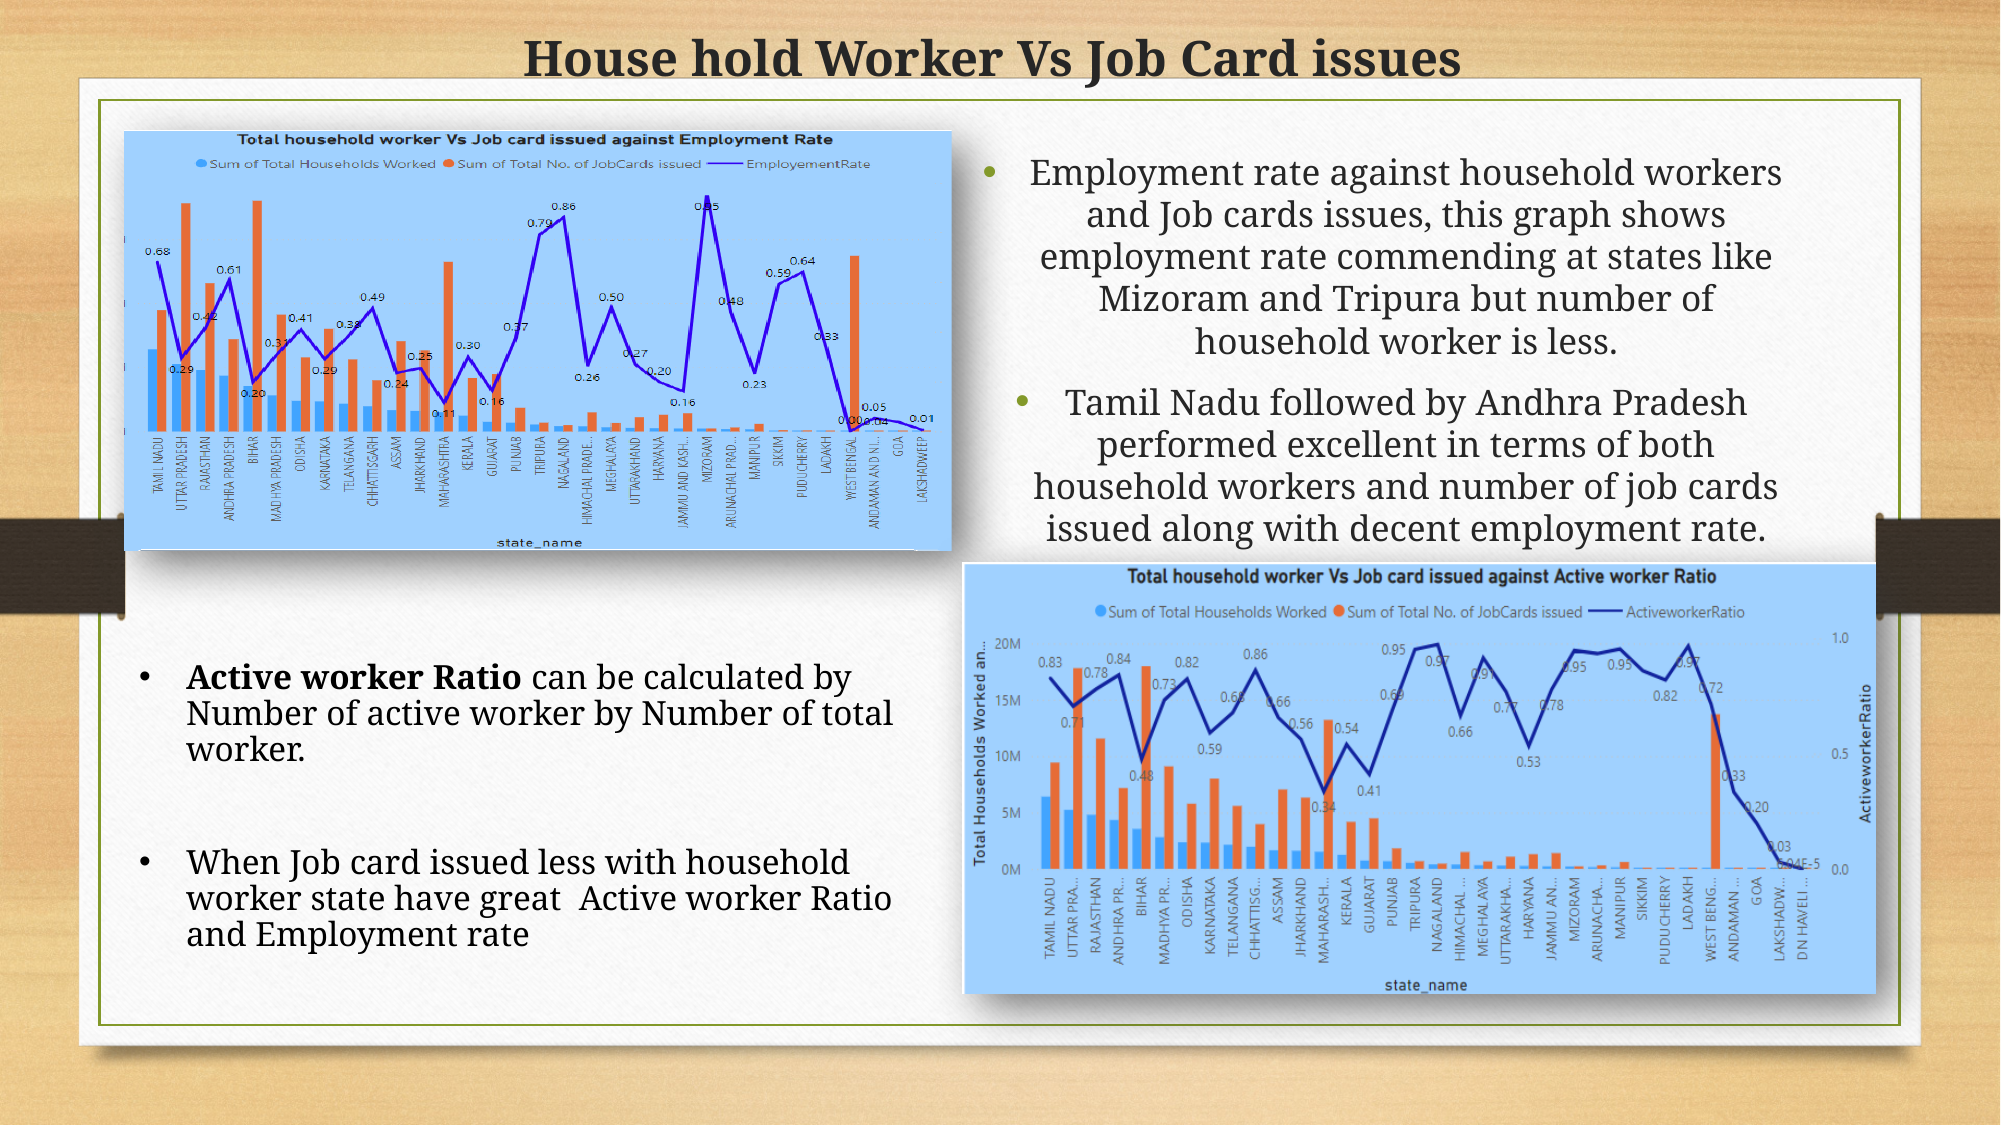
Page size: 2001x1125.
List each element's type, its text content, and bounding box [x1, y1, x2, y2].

picture [0, 0, 2001, 1125]
title House hold Worker Vs Job Card issues [124, 19, 1863, 94]
text_box Active worker Ratio can be calculated by Number of active worker by Number of total worker. When Job card issued less with household worker state have great Active worker Ratio and Employment rate [124, 653, 928, 1018]
list Employment rate against household workers and Job cards issues, this graph shows employment rate commending at states like Mizoram and Tripura but number of household worker is less. Tamil Nadu followed by Andhra Pradesh performed excellent in terms of both household workers and number of job cards issued along with decent employment rate. [962, 142, 1807, 562]
